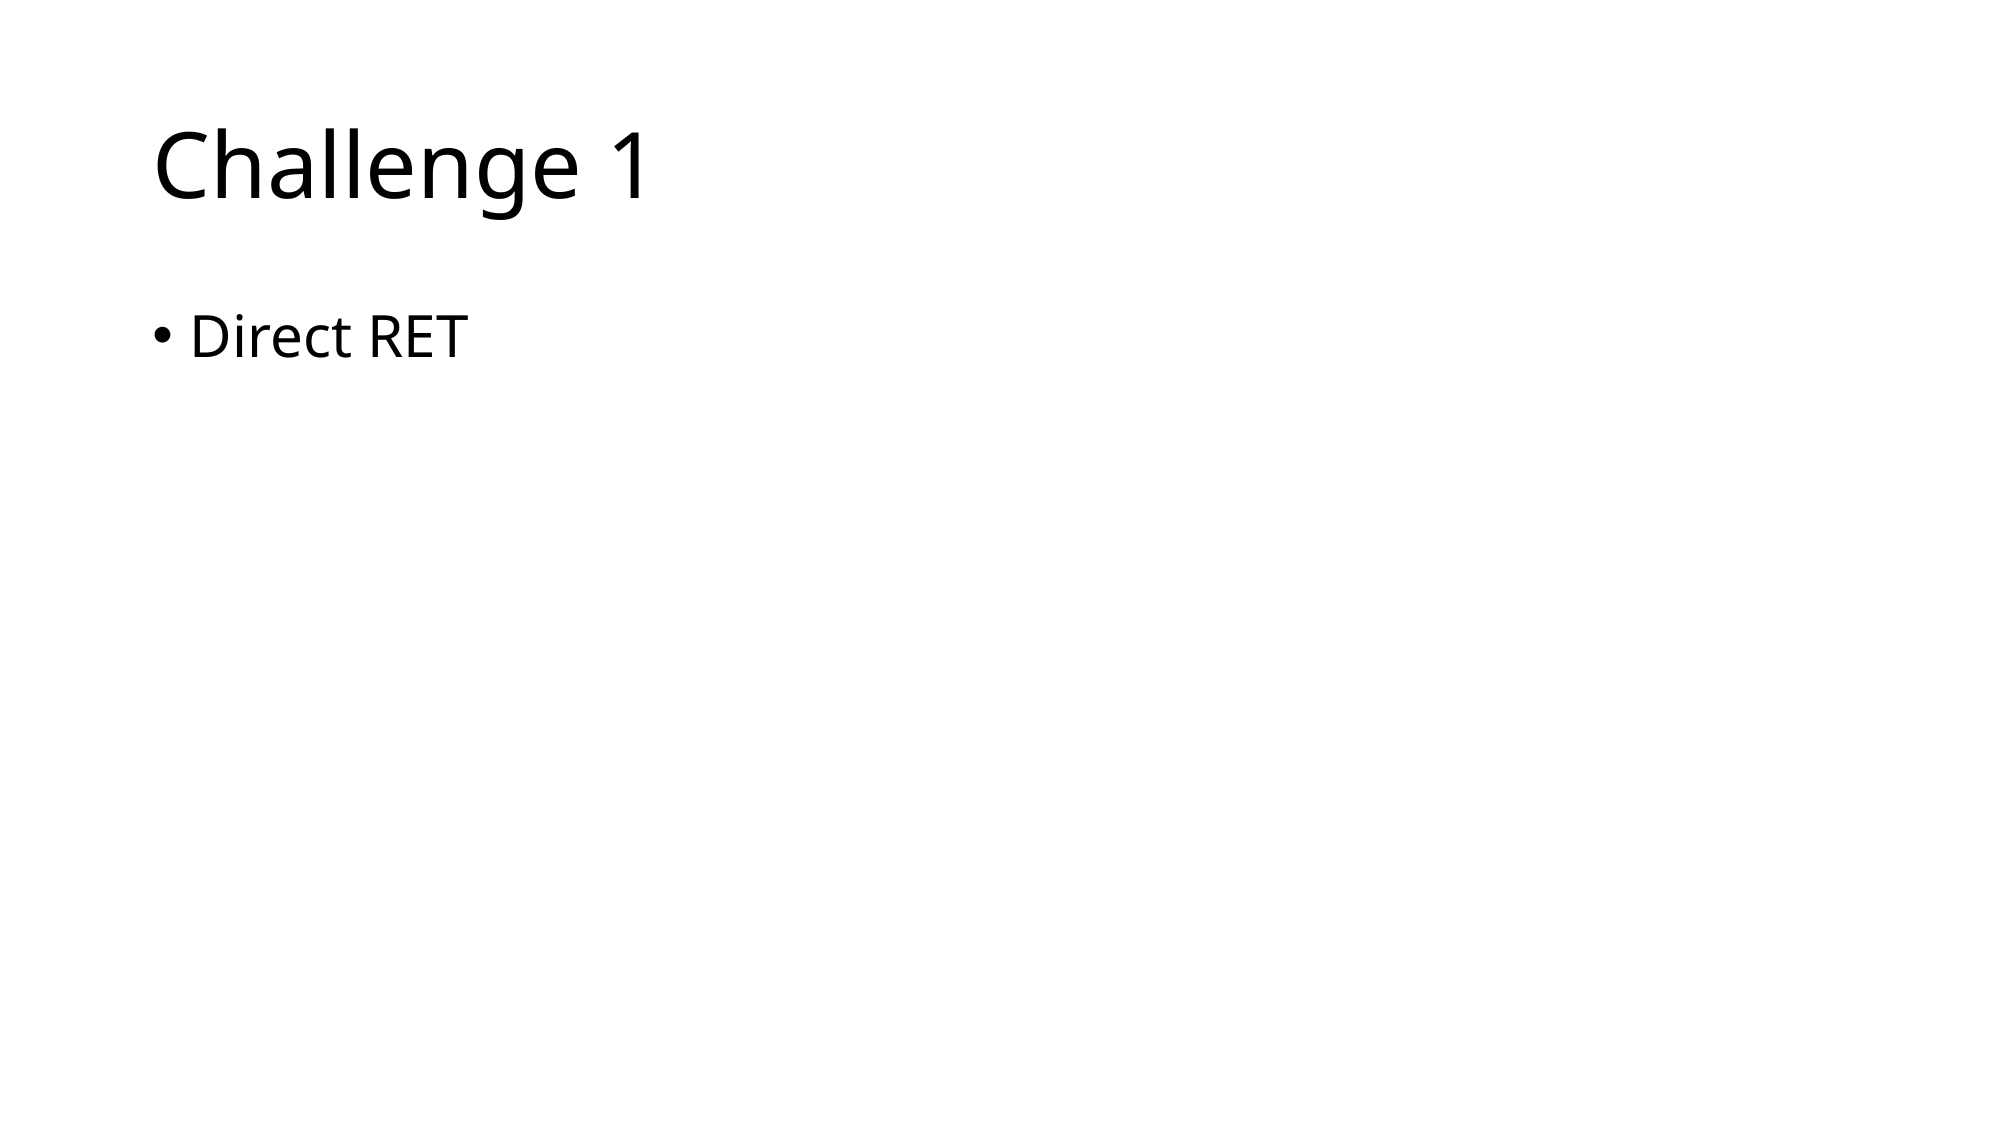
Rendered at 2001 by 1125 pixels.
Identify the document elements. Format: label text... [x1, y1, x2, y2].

list Direct RET [137, 299, 1863, 1014]
title Challenge 1 [137, 59, 1863, 278]
